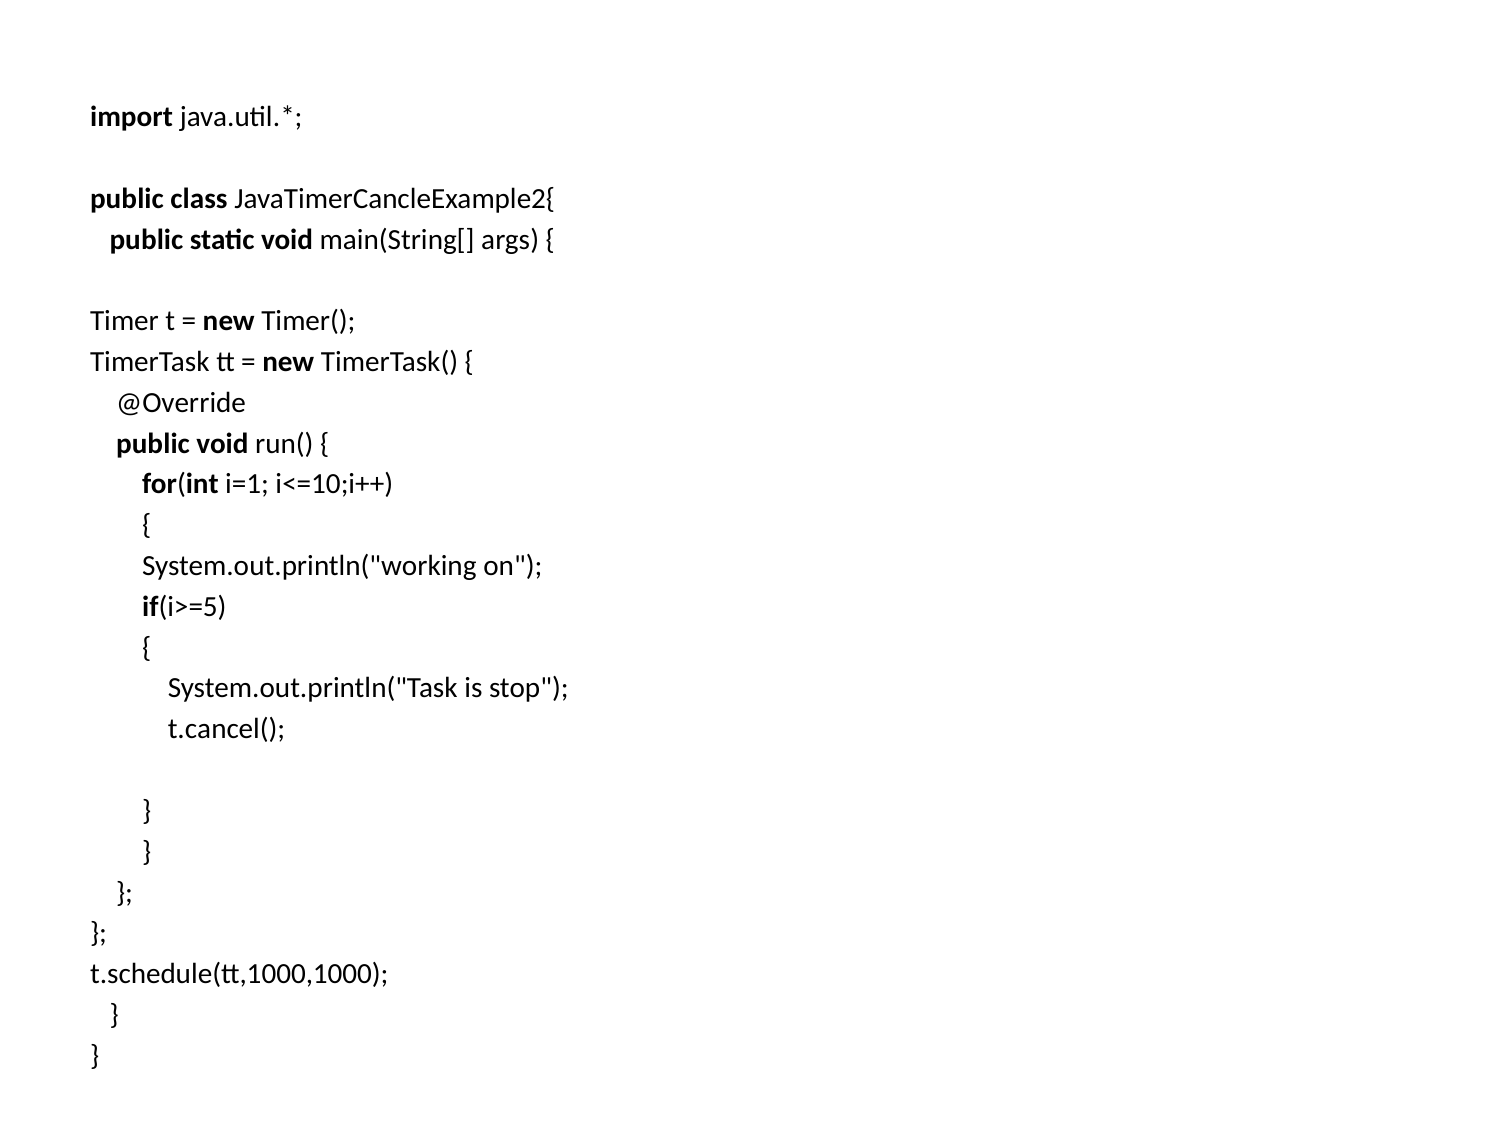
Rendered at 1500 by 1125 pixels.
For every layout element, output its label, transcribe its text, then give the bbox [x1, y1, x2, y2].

list import java.util.*; public class JavaTimerCancleExample2{ public static void main(String[] args) { Timer t = new Timer(); TimerTask tt = new TimerTask() { @Override public void run() { for(int i=1; i<=10;i++) { System.out.println("working on"); if(i>=5) { System.out.println("Task is stop"); t.cancel(); } } }; }; t.schedule(tt,1000,1000); } } [75, 90, 1425, 833]
